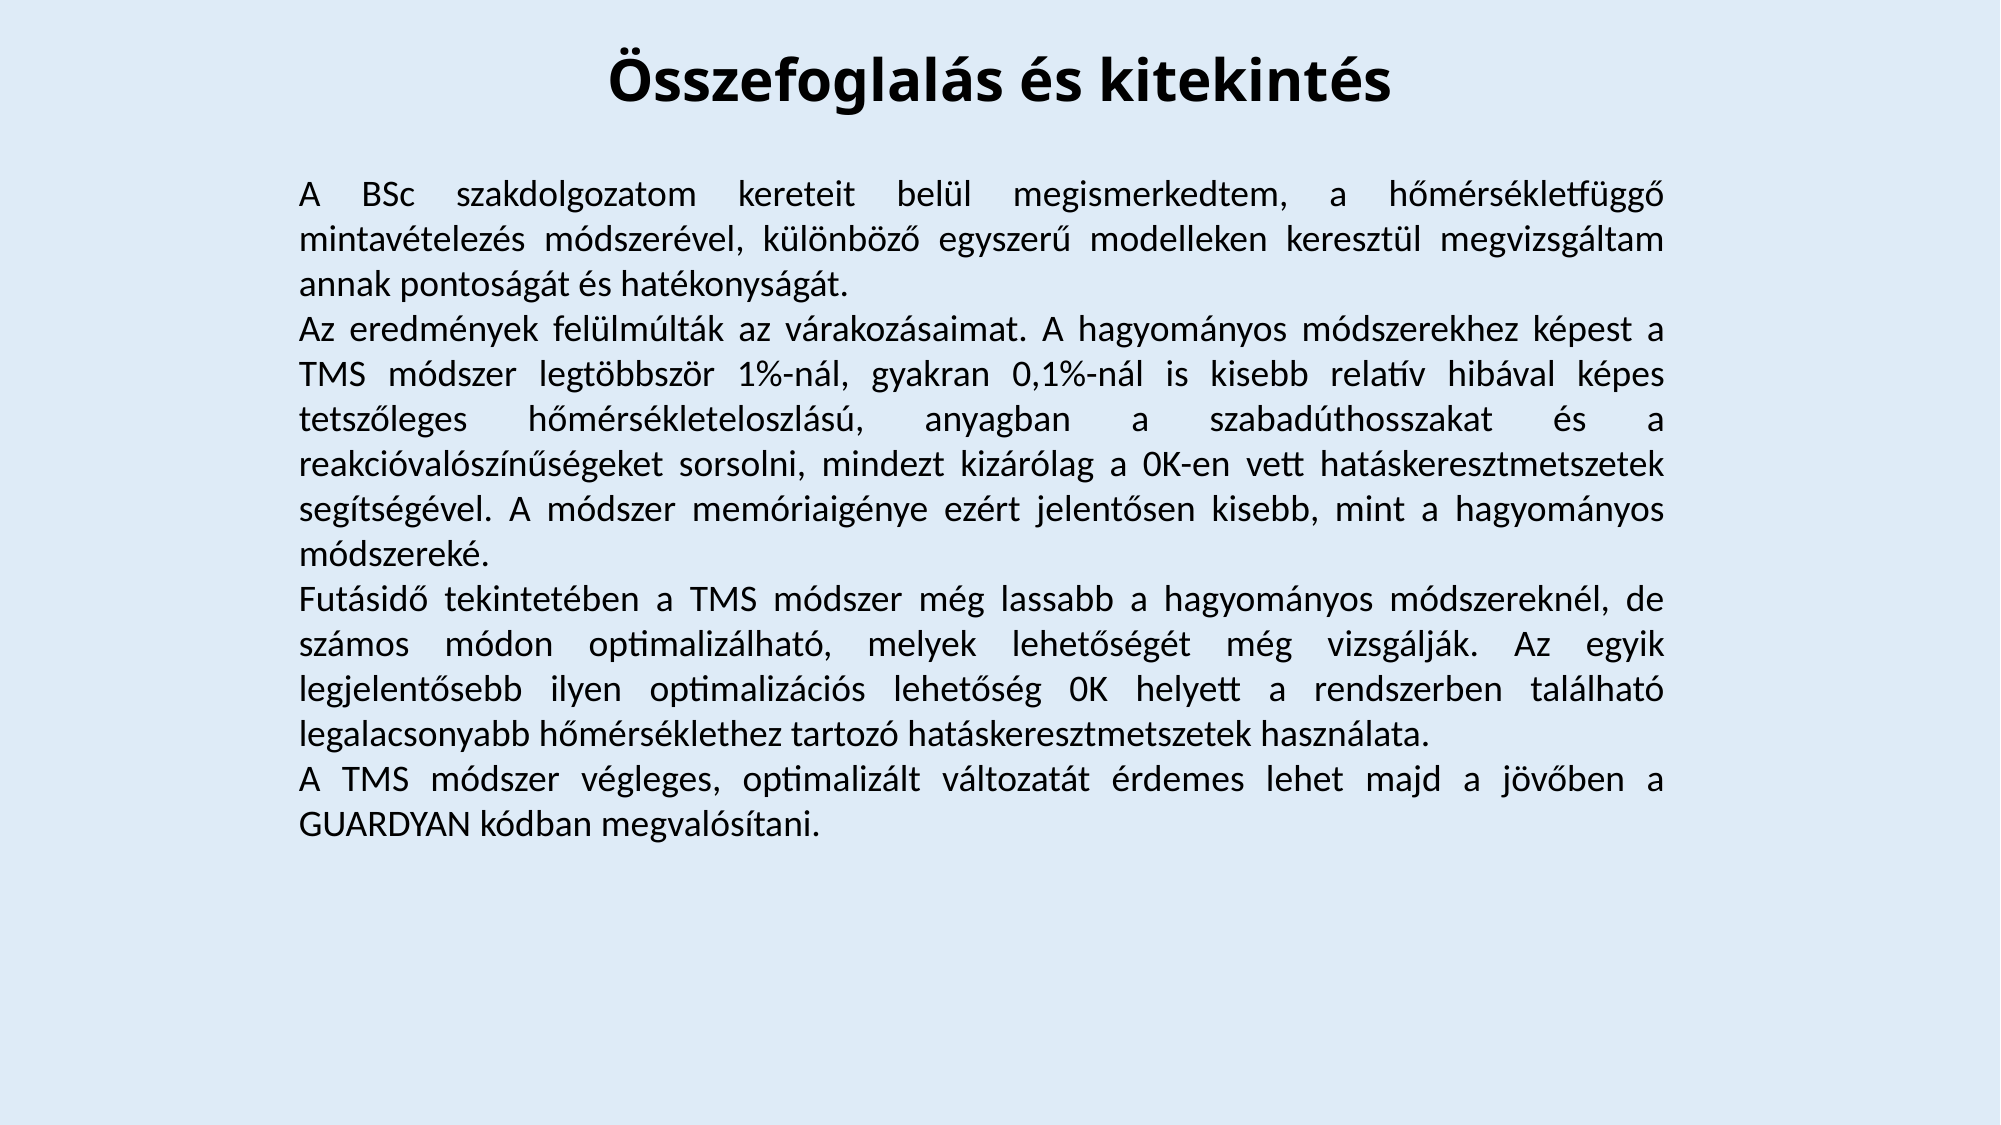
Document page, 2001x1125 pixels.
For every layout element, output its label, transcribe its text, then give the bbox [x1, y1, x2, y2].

text_box A BSc szakdolgozatom kereteit belül megismerkedtem, a hőmérsékletfüggő mintavételezés módszerével, különböző egyszerű modelleken keresztül megvizsgáltam annak pontoságát és hatékonyságát. Az eredmények felülmúlták az várakozásaimat. A hagyományos módszerekhez képest a TMS módszer legtöbbször 1%-nál, gyakran 0,1%-nál is kisebb relatív hibával képes tetszőleges hőmérsékleteloszlású, anyagban a szabadúthosszakat és a reakcióvalószínűségeket sorsolni, mindezt kizárólag a 0K-en vett hatáskeresztmetszetek segítségével. A módszer memóriaigénye ezért jelentősen kisebb, mint a hagyományos módszereké. Futásidő tekintetében a TMS módszer még lassabb a hagyományos módszereknél, de számos módon optimalizálható, melyek lehetőségét még vizsgálják. Az egyik legjelentősebb ilyen optimalizációs lehetőség 0K helyett a rendszerben található legalacsonyabb hőmérséklethez tartozó hatáskeresztmetszetek használata. A TMS módszer végleges, optimalizált változatát érdemes lehet majd a jövőben a GUARDYAN kódban megvalósítani. [284, 161, 1681, 851]
title Összefoglalás és kitekintés [409, 35, 1591, 130]
